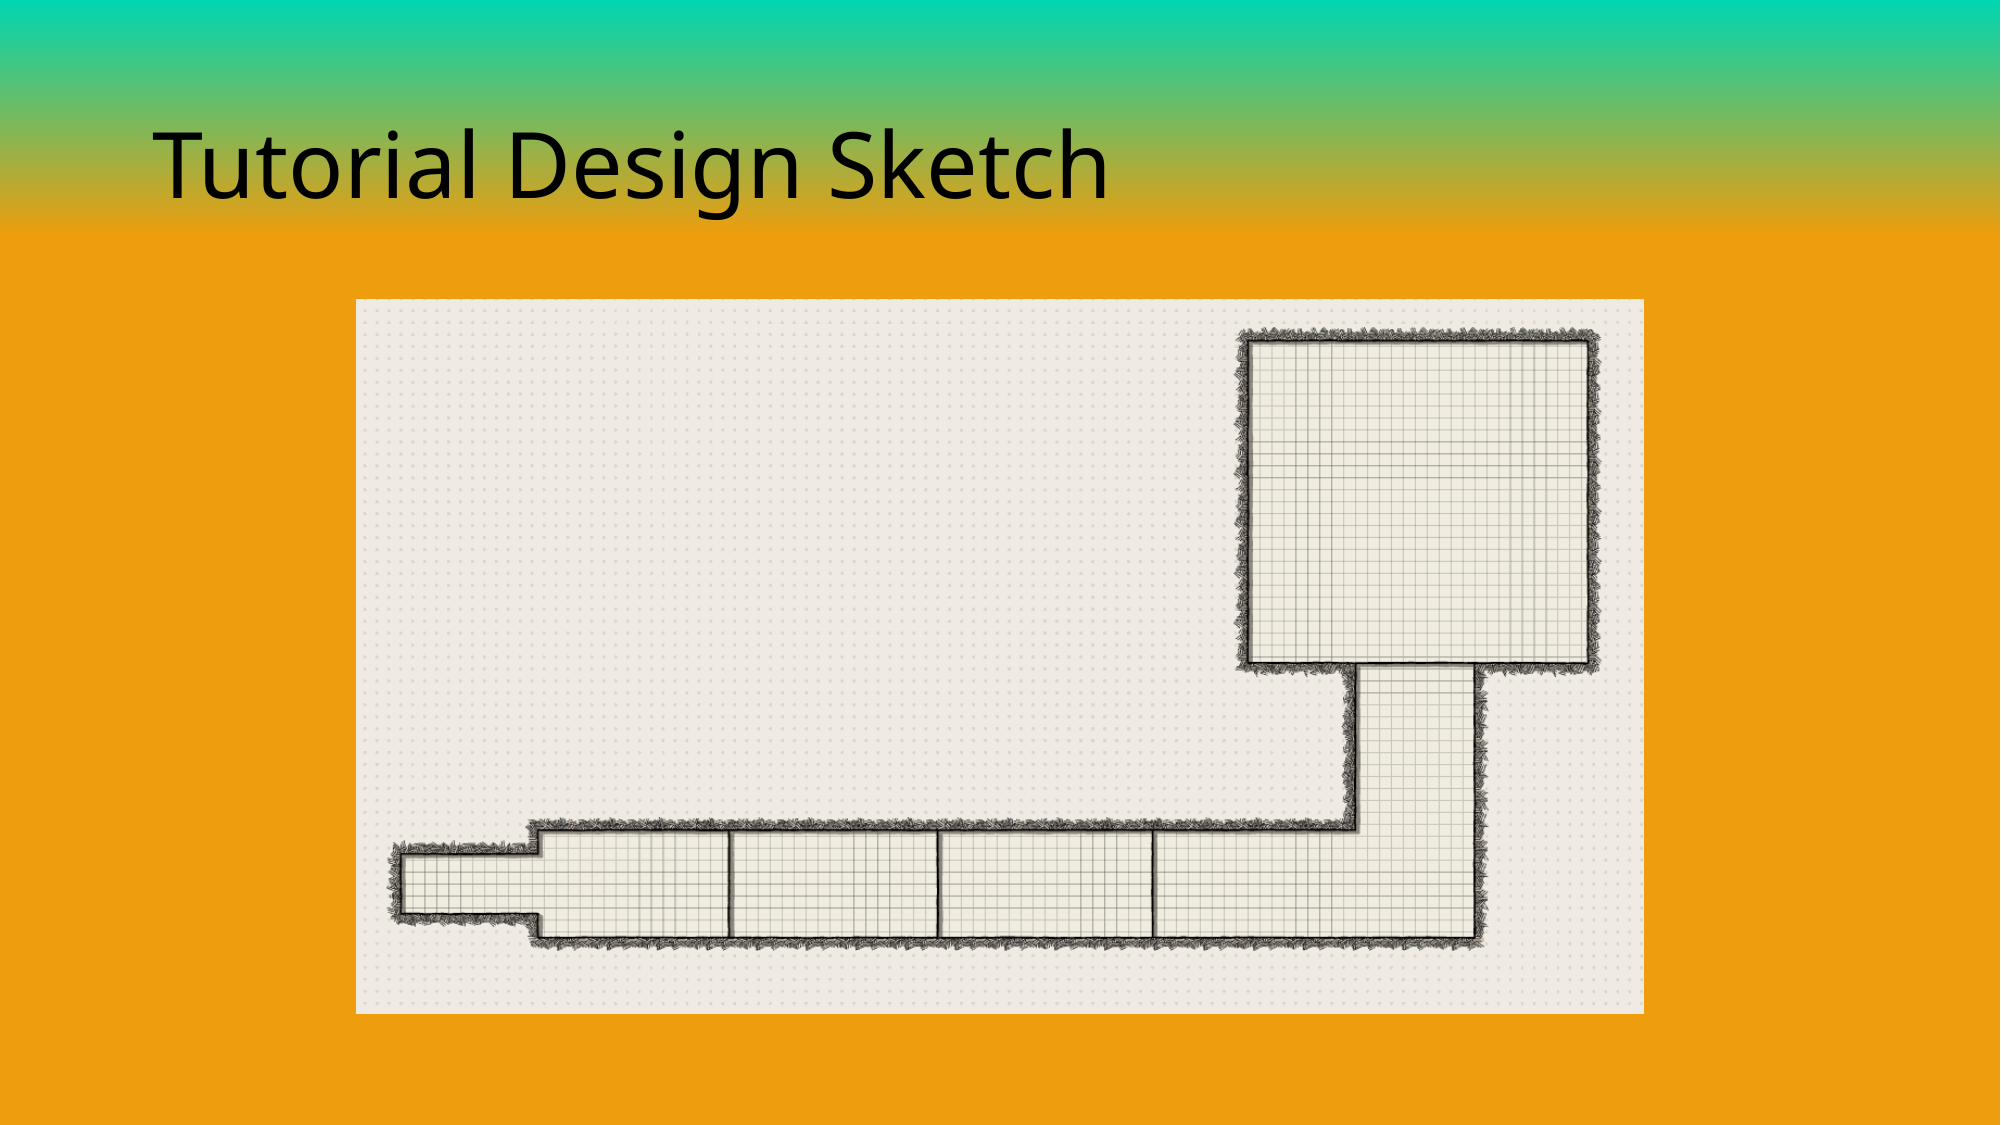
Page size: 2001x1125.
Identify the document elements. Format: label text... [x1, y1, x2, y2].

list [356, 299, 1644, 1014]
title Tutorial Design Sketch [137, 59, 1863, 278]
